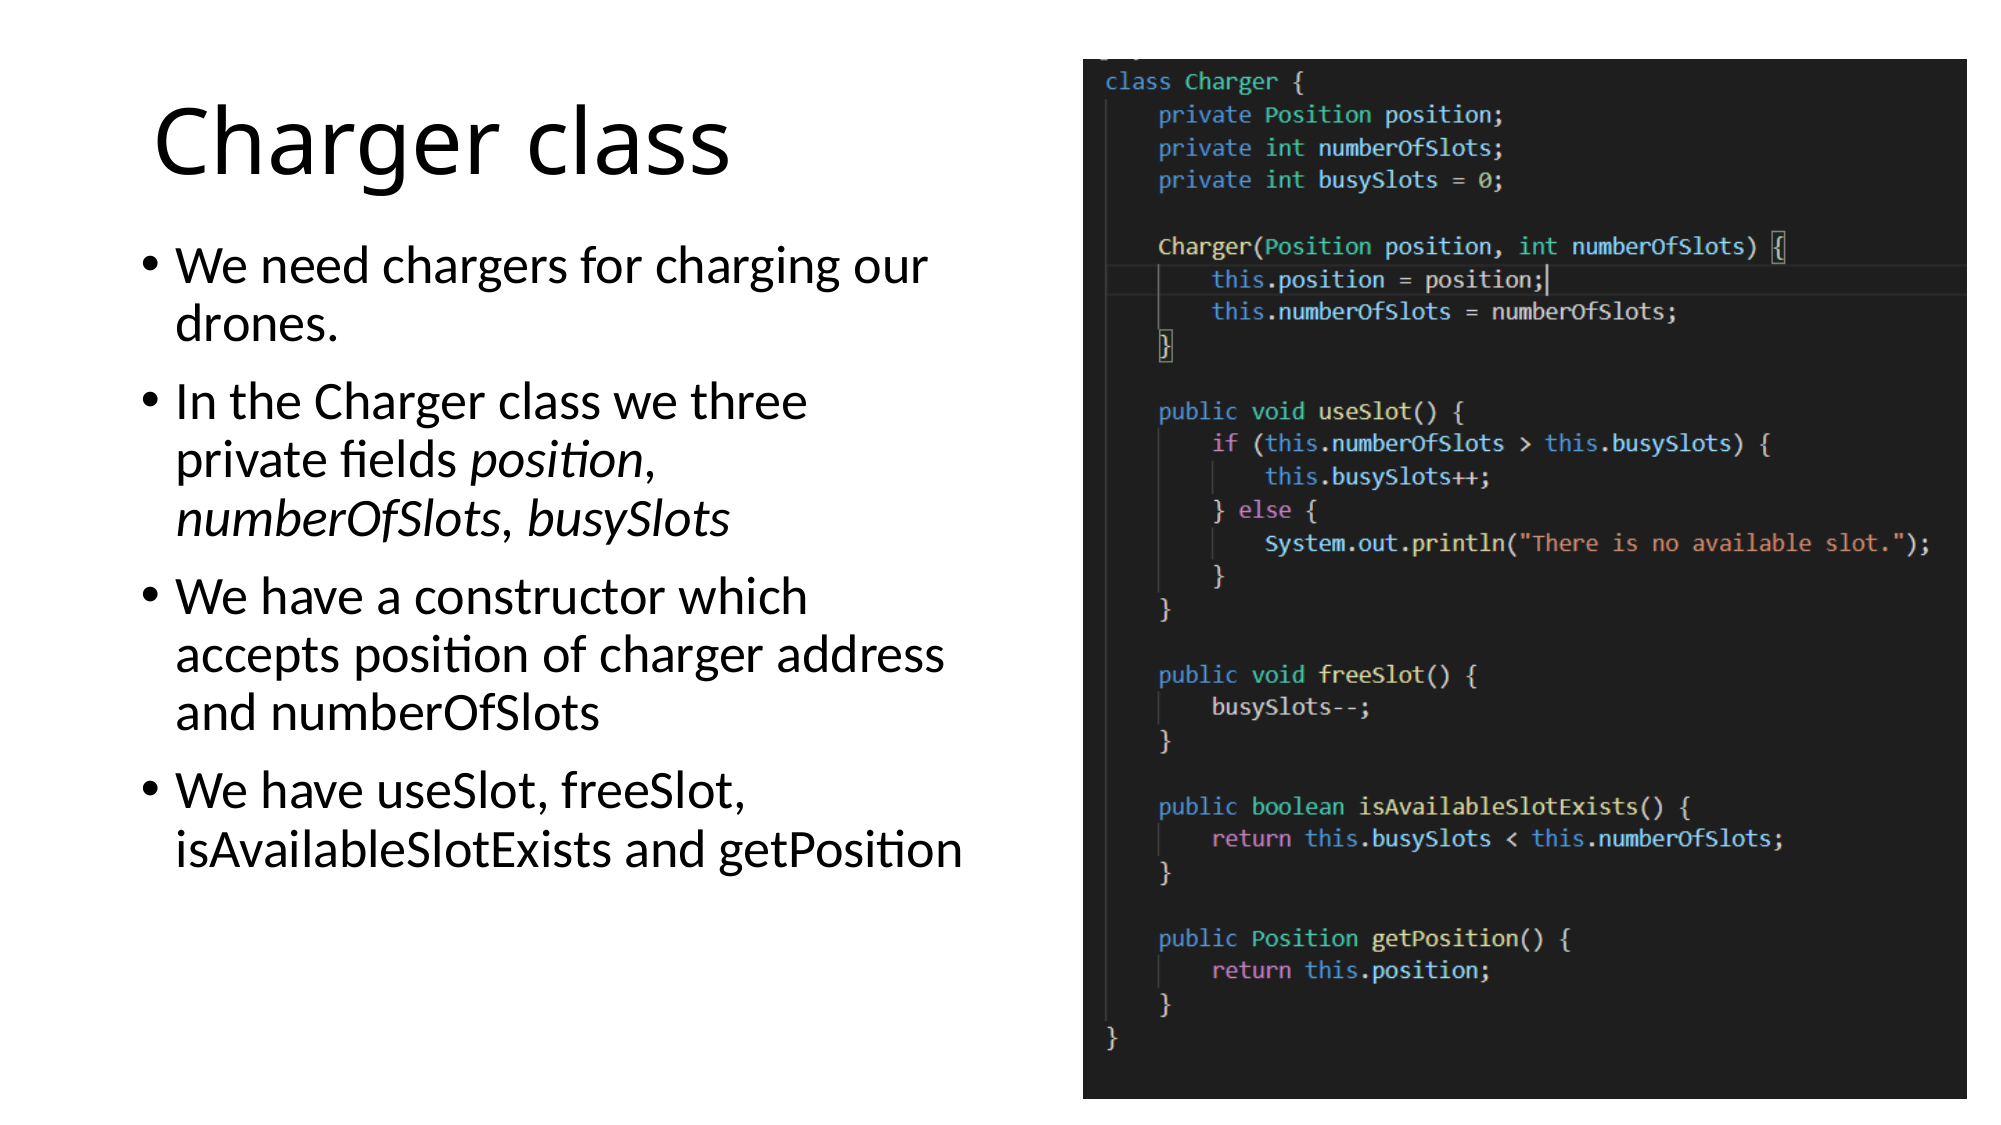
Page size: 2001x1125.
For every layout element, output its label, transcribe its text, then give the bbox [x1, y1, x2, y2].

title Charger class [137, 59, 1083, 230]
text_box We need chargers for charging our drones. In the Charger class we three private fields position, numberOfSlots, busySlots We have a constructor which accepts position of charger address and numberOfSlots We have useSlot, freeSlot, isAvailableSlotExists and getPosition [125, 229, 982, 943]
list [1083, 59, 1967, 1099]
